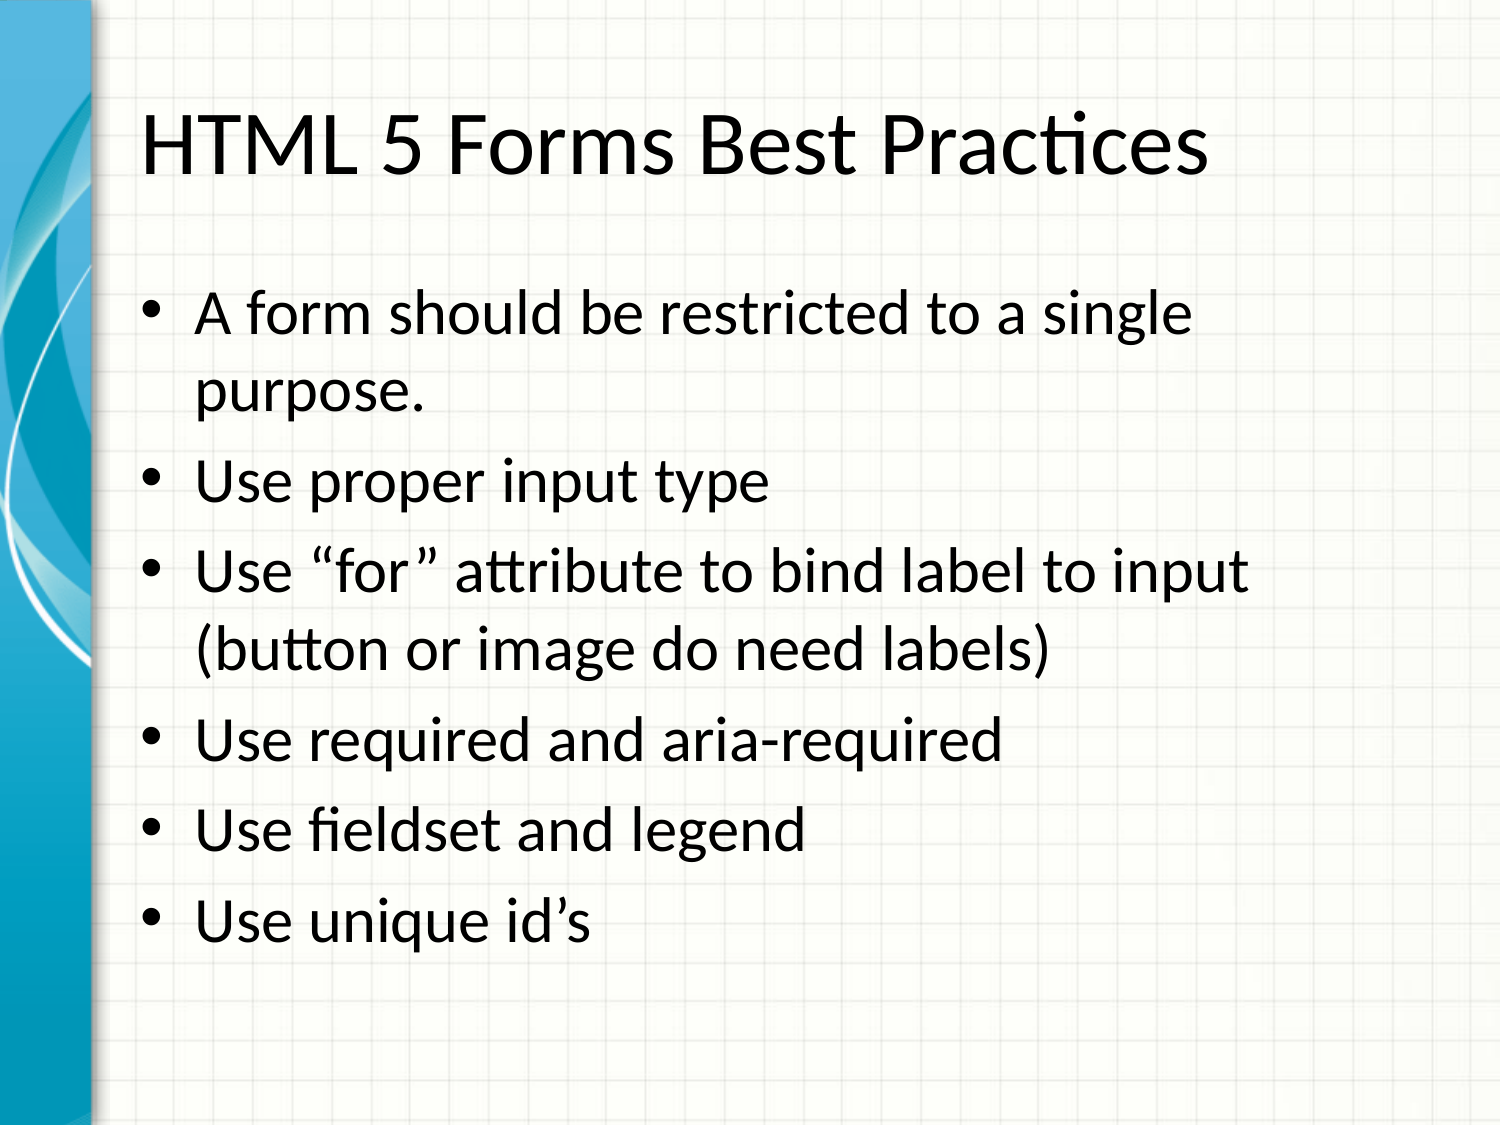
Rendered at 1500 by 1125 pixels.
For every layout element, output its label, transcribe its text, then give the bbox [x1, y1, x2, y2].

list A form should be restricted to a single purpose. Use proper input type Use “for” attribute to bind label to input (button or image do need labels) Use required and aria-required Use fieldset and legend Use unique id’s [125, 261, 1450, 967]
picture [0, 0, 1500, 1125]
title HTML 5 Forms Best Practices [125, 44, 1450, 232]
